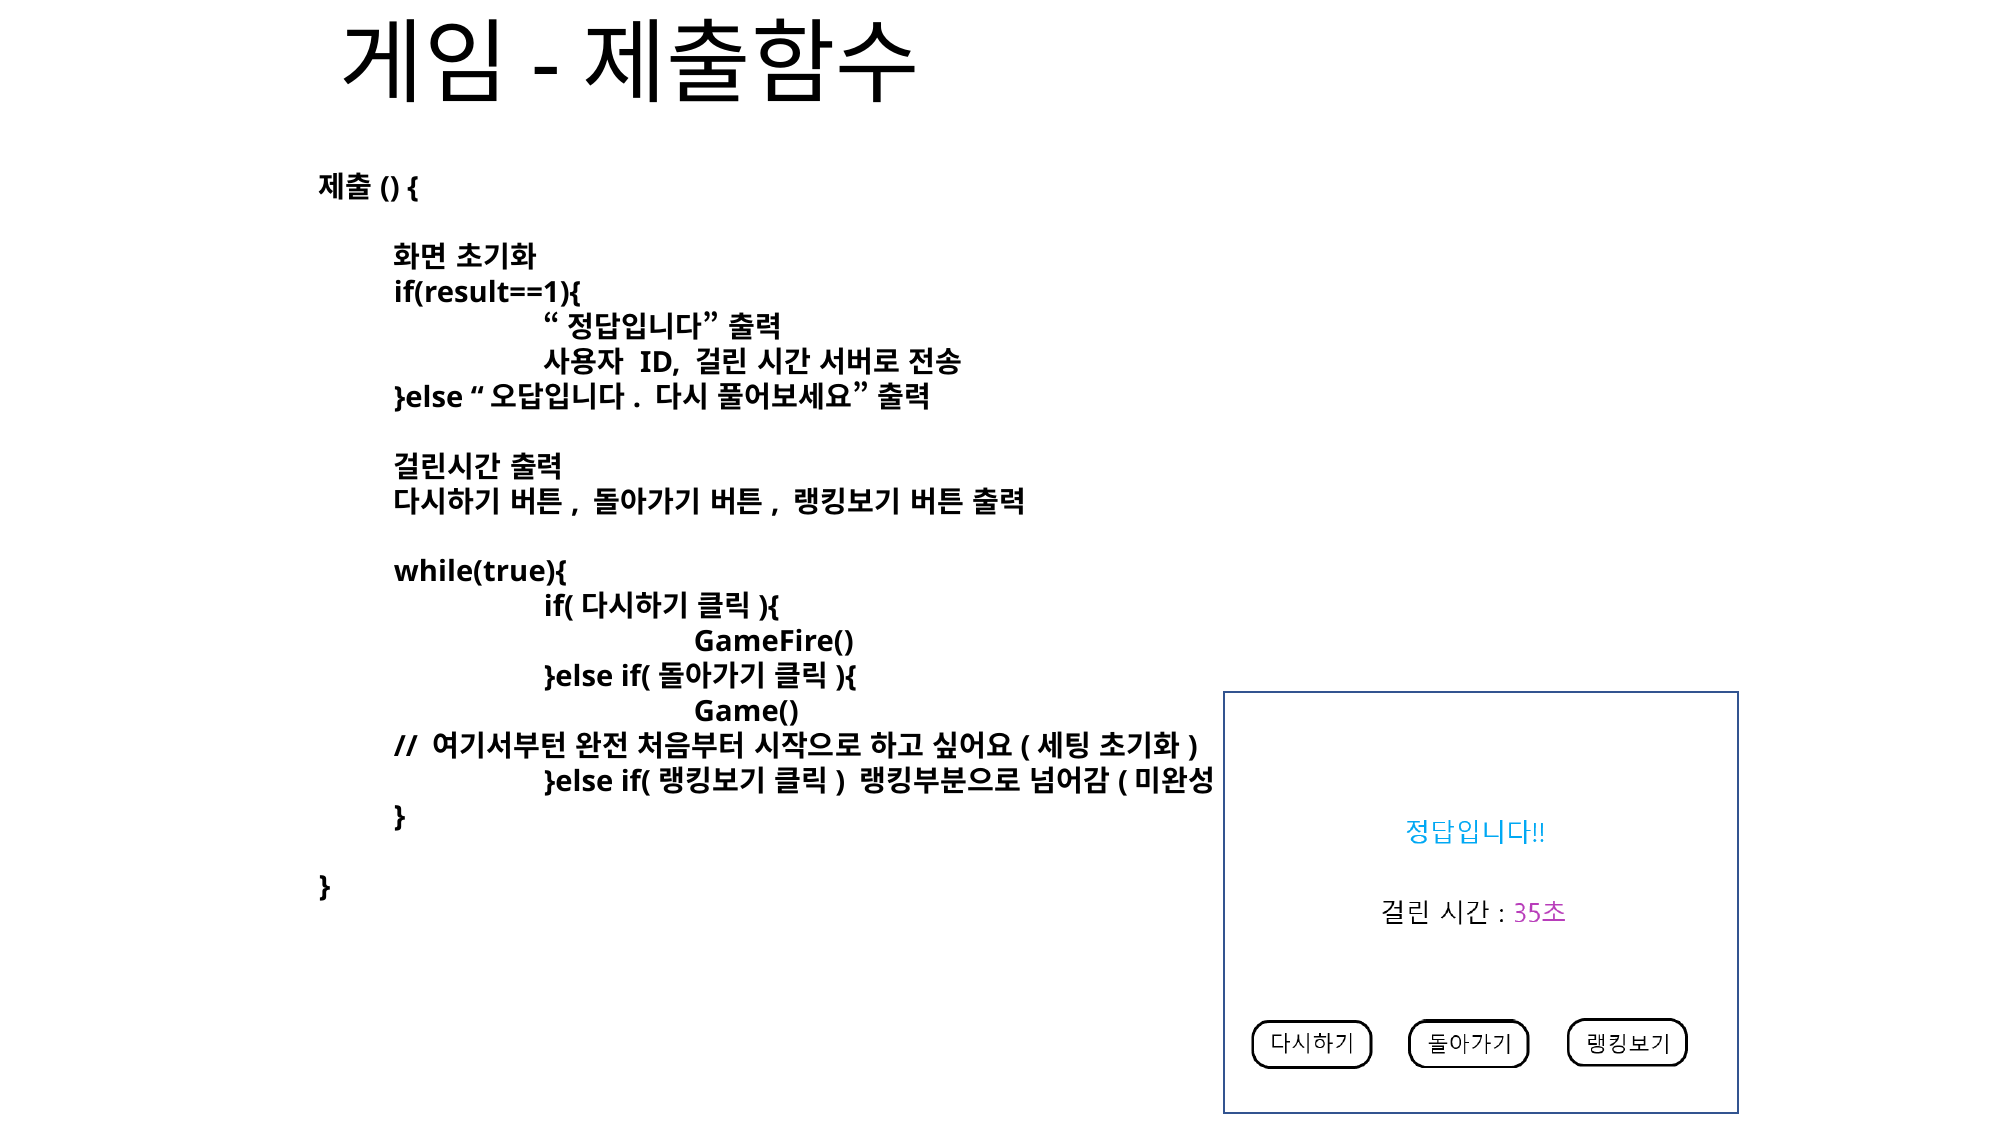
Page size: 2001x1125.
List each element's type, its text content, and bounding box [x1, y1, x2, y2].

title 게임-제출함수 [324, 0, 1675, 125]
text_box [1224, 692, 1739, 1115]
text_box 제출() { 화면 초기화 if(result==1){ “정답입니다” 출력 사용자 ID, 걸린 시간 서버로 전송 }else “오답입니다. 다시 풀어보세요” 출력 걸린시간 출력 다시하기 버튼, 돌아가기 버튼, 랭킹보기 버튼 출력 while(true){ if(다시하기 클릭){ GameFire() }else if(돌아가기 클릭){ Game() // 여기서부턴 완전 처음부터 시작으로 하고 싶어요(세팅 초기화) }else if(랭킹보기 클릭) 랭킹부분으로 넘어감(미완성) } } [0, 125, 1957, 929]
